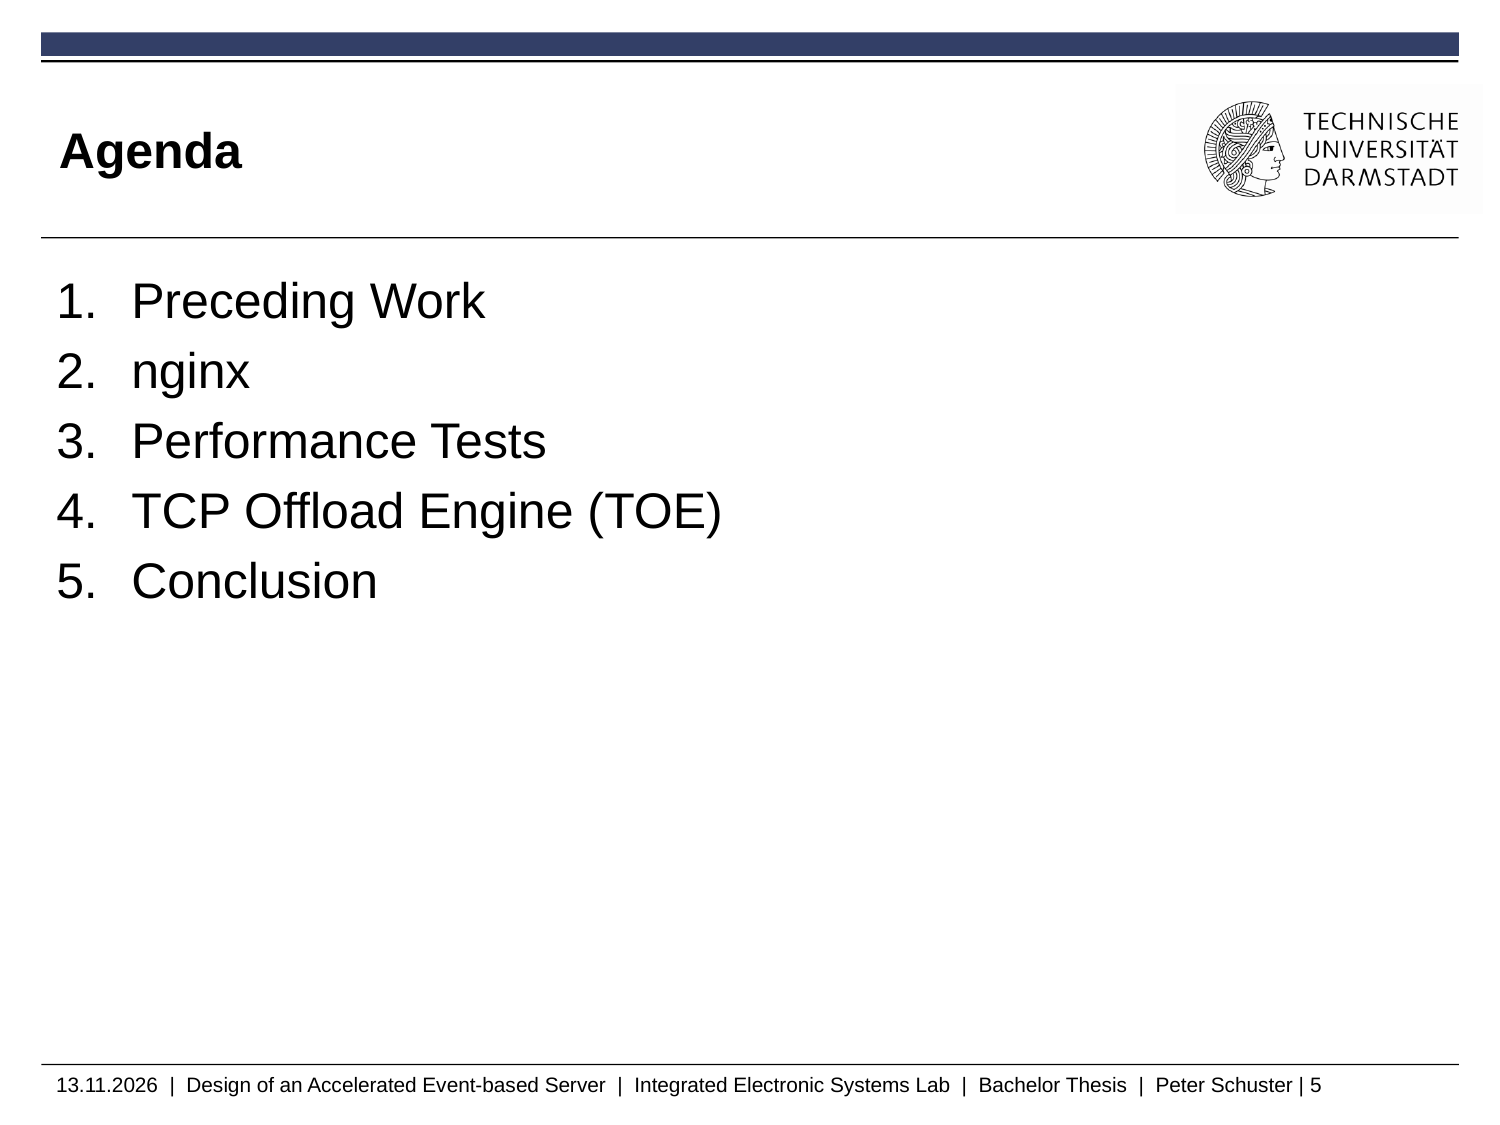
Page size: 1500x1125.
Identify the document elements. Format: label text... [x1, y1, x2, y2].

title Agenda [58, 80, 1187, 218]
picture [1187, 84, 1483, 214]
list Preceding Work nginx Performance Tests TCP Offload Engine (TOE) Conclusion [41, 261, 1459, 1047]
